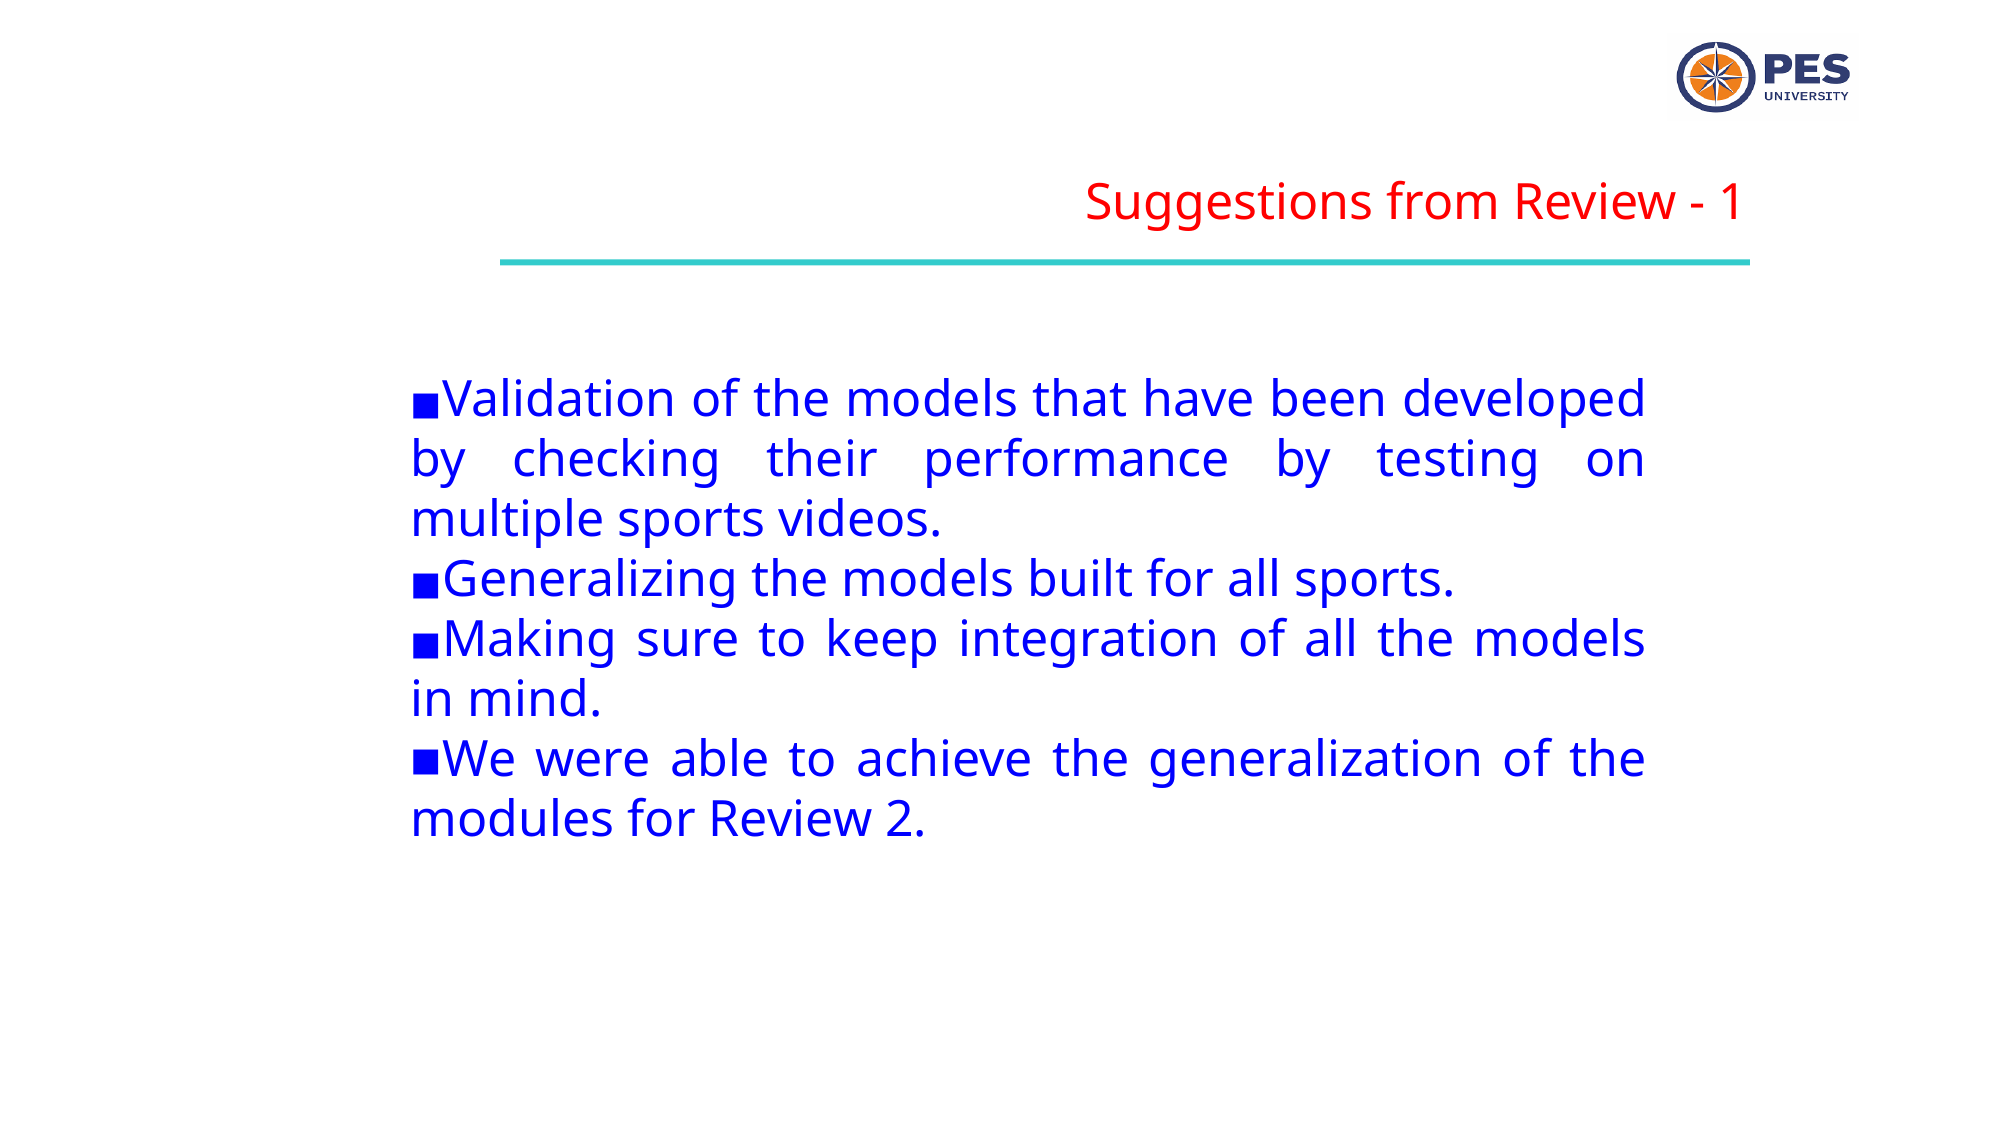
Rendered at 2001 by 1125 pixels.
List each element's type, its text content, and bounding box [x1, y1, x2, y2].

text_box [500, 259, 1750, 266]
picture [1667, 33, 1859, 121]
text_box Suggestions from Review - 1 [474, 162, 1763, 238]
text_box Validation of the models that have been developed by checking their performance by testing on multiple sports videos. Generalizing the models built for all sports. Making sure to keep integration of all the models in mind. We were able to achieve the generalization of the modules for Review 2. [337, 358, 1663, 1050]
